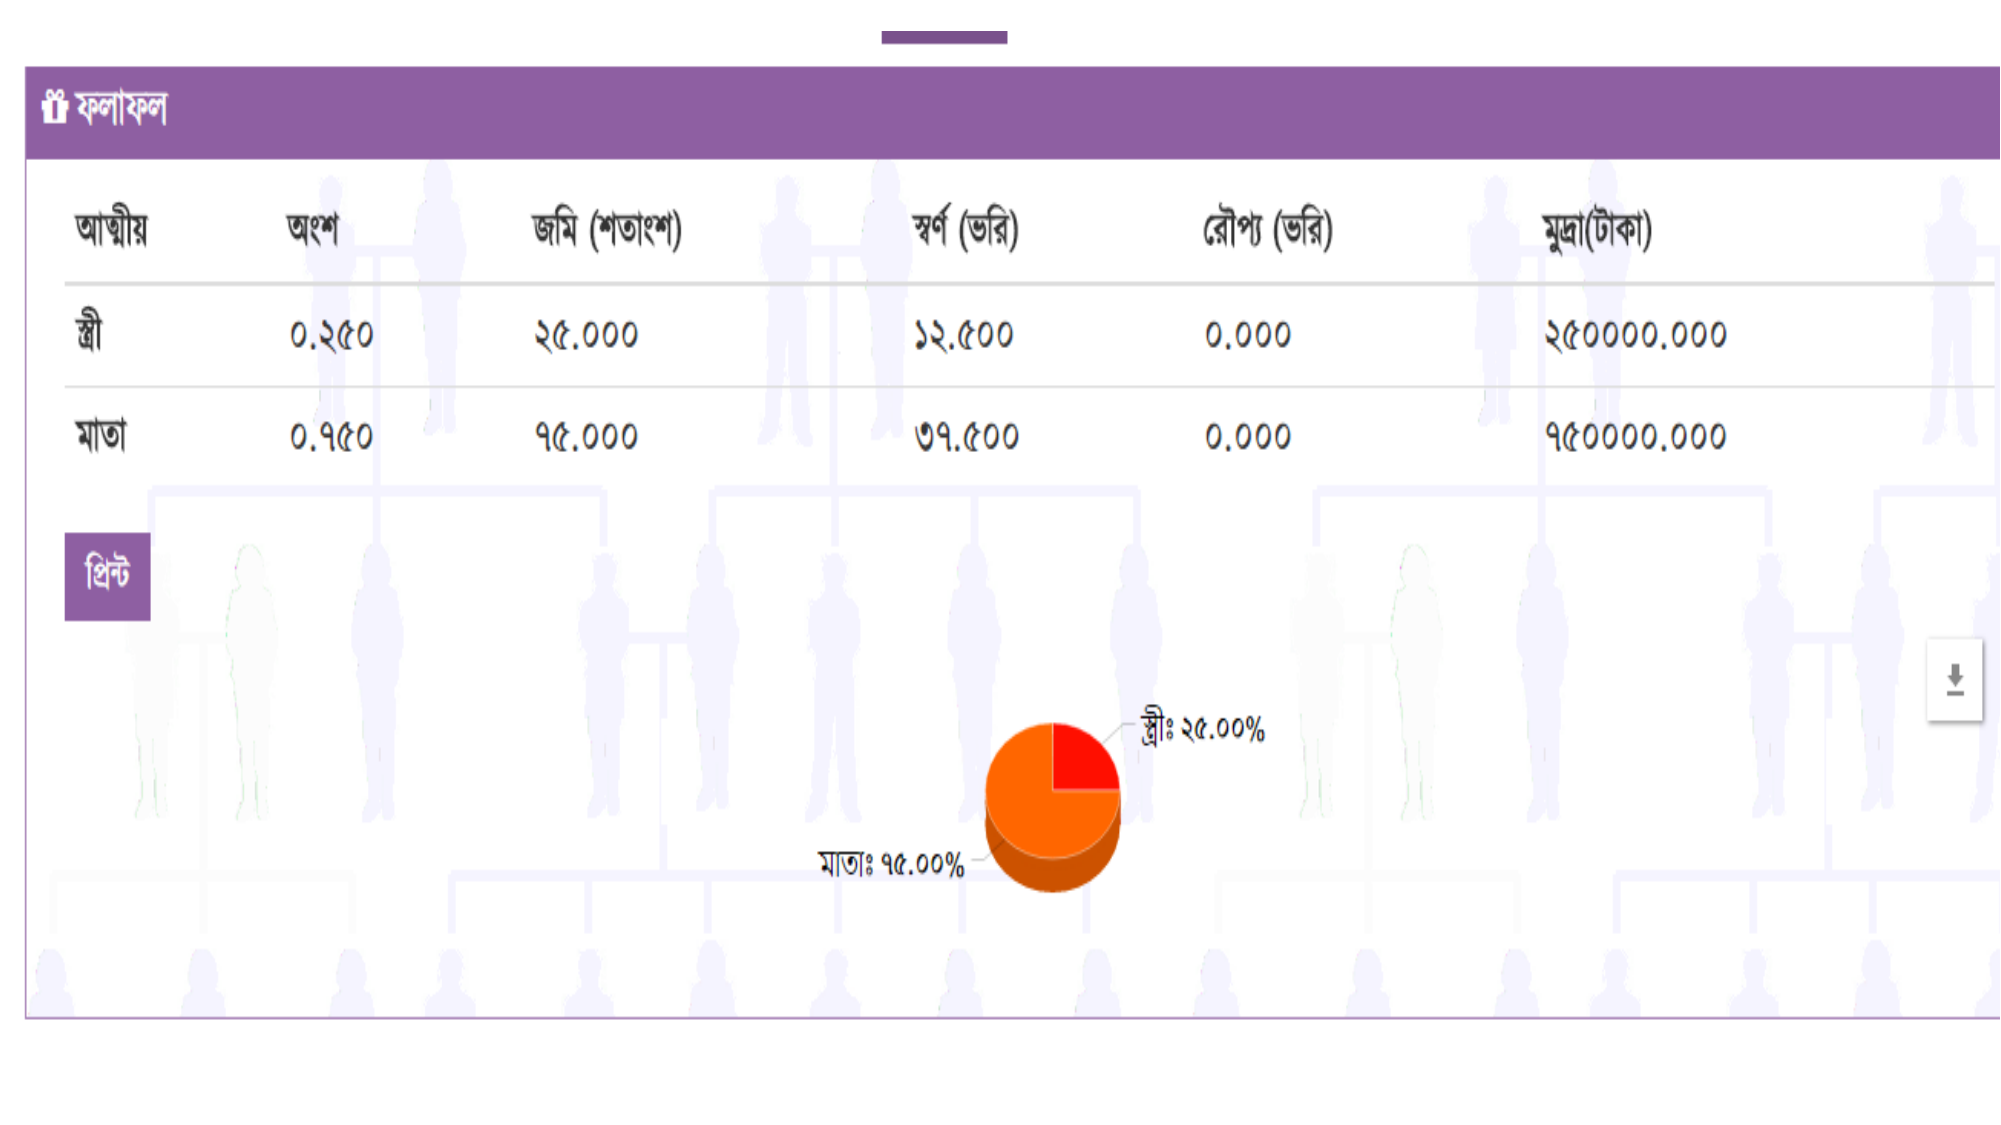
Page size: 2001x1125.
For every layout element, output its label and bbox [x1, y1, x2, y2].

picture [16, 31, 2000, 1029]
